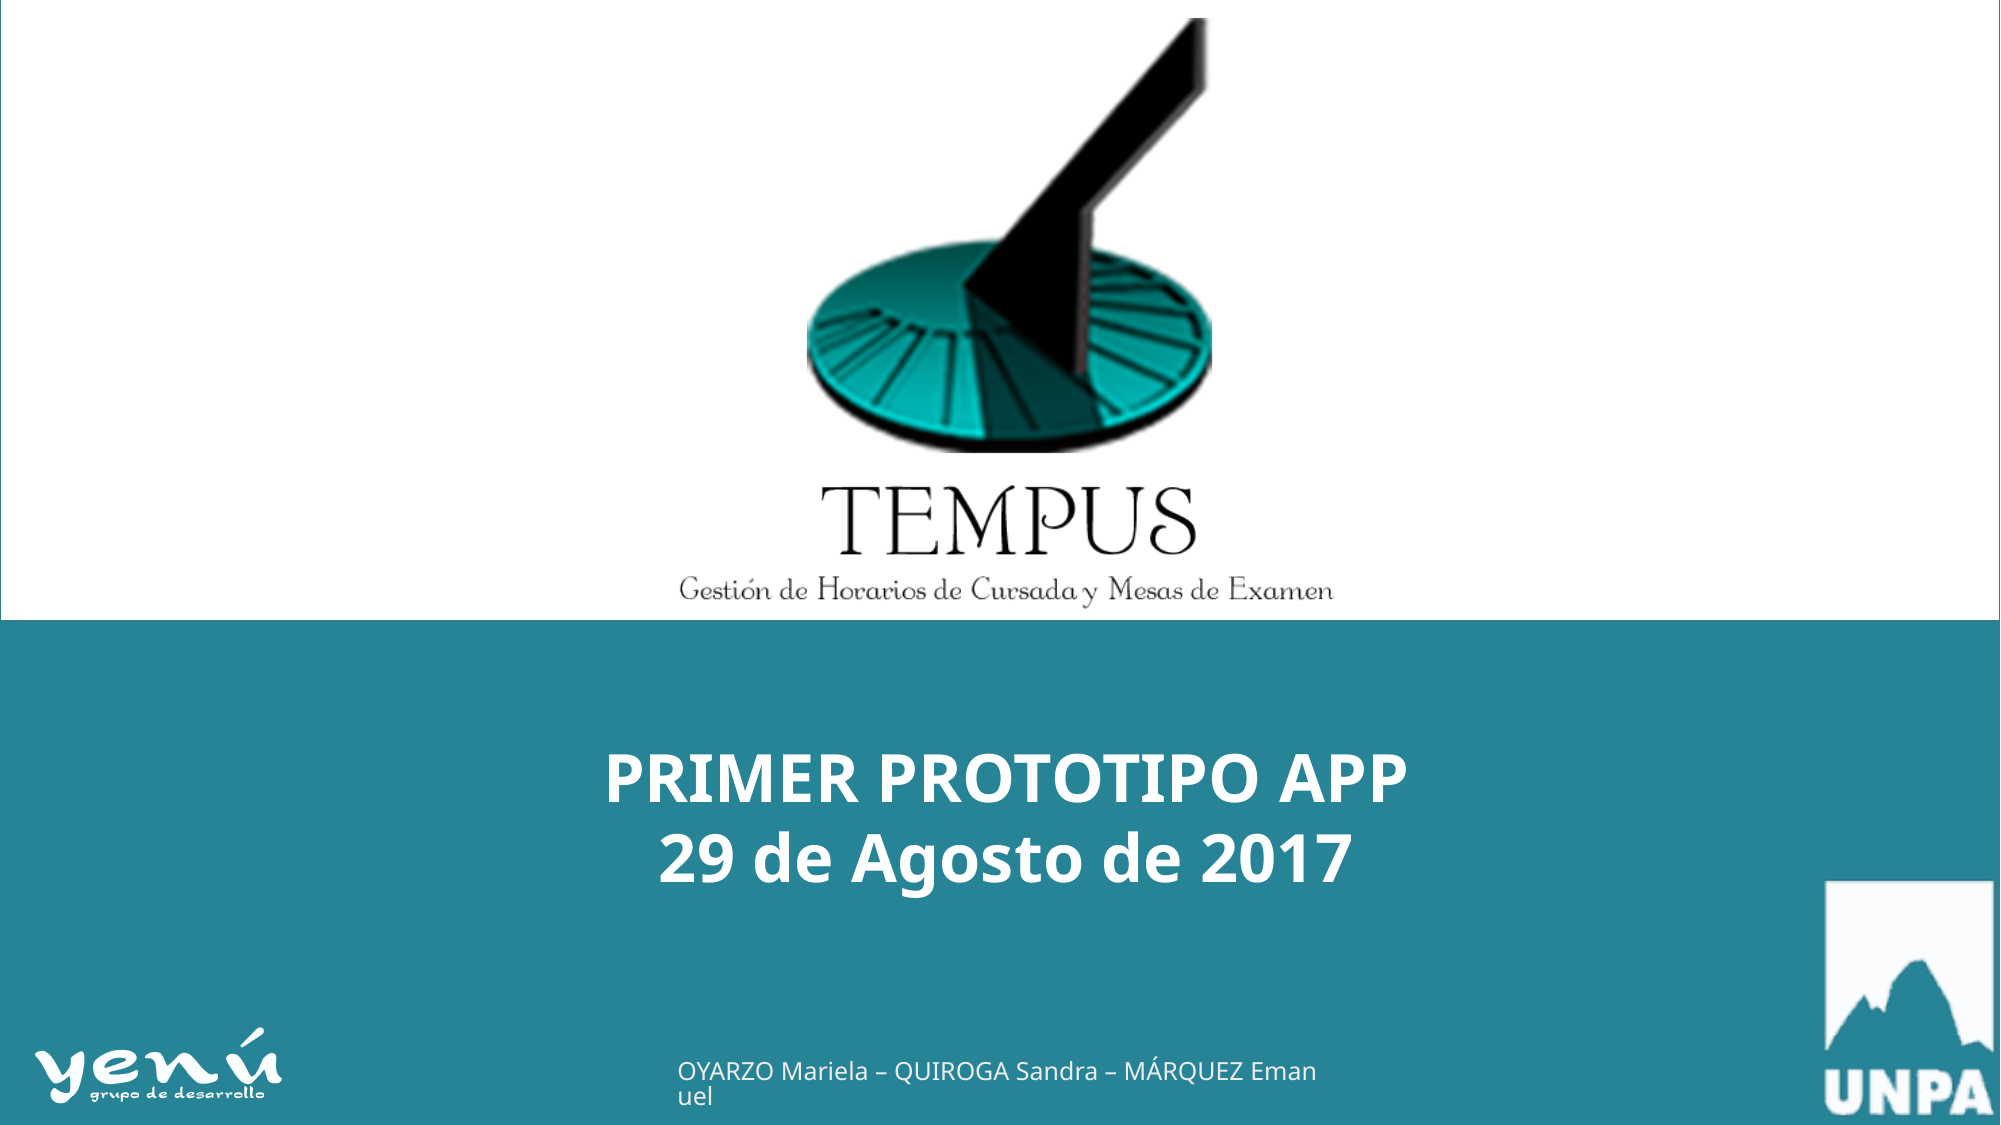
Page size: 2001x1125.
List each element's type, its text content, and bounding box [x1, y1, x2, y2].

picture [1822, 864, 2000, 1125]
picture [669, 14, 1345, 690]
footer OYARZO Mariela – QUIROGA Sandra – MÁRQUEZ Emanuel [662, 1042, 1338, 1103]
text_box PRIMER PROTOTIPO APP 29 de Agosto de 2017 [86, 728, 1927, 904]
text_box [0, 0, 2000, 622]
picture [33, 997, 284, 1125]
